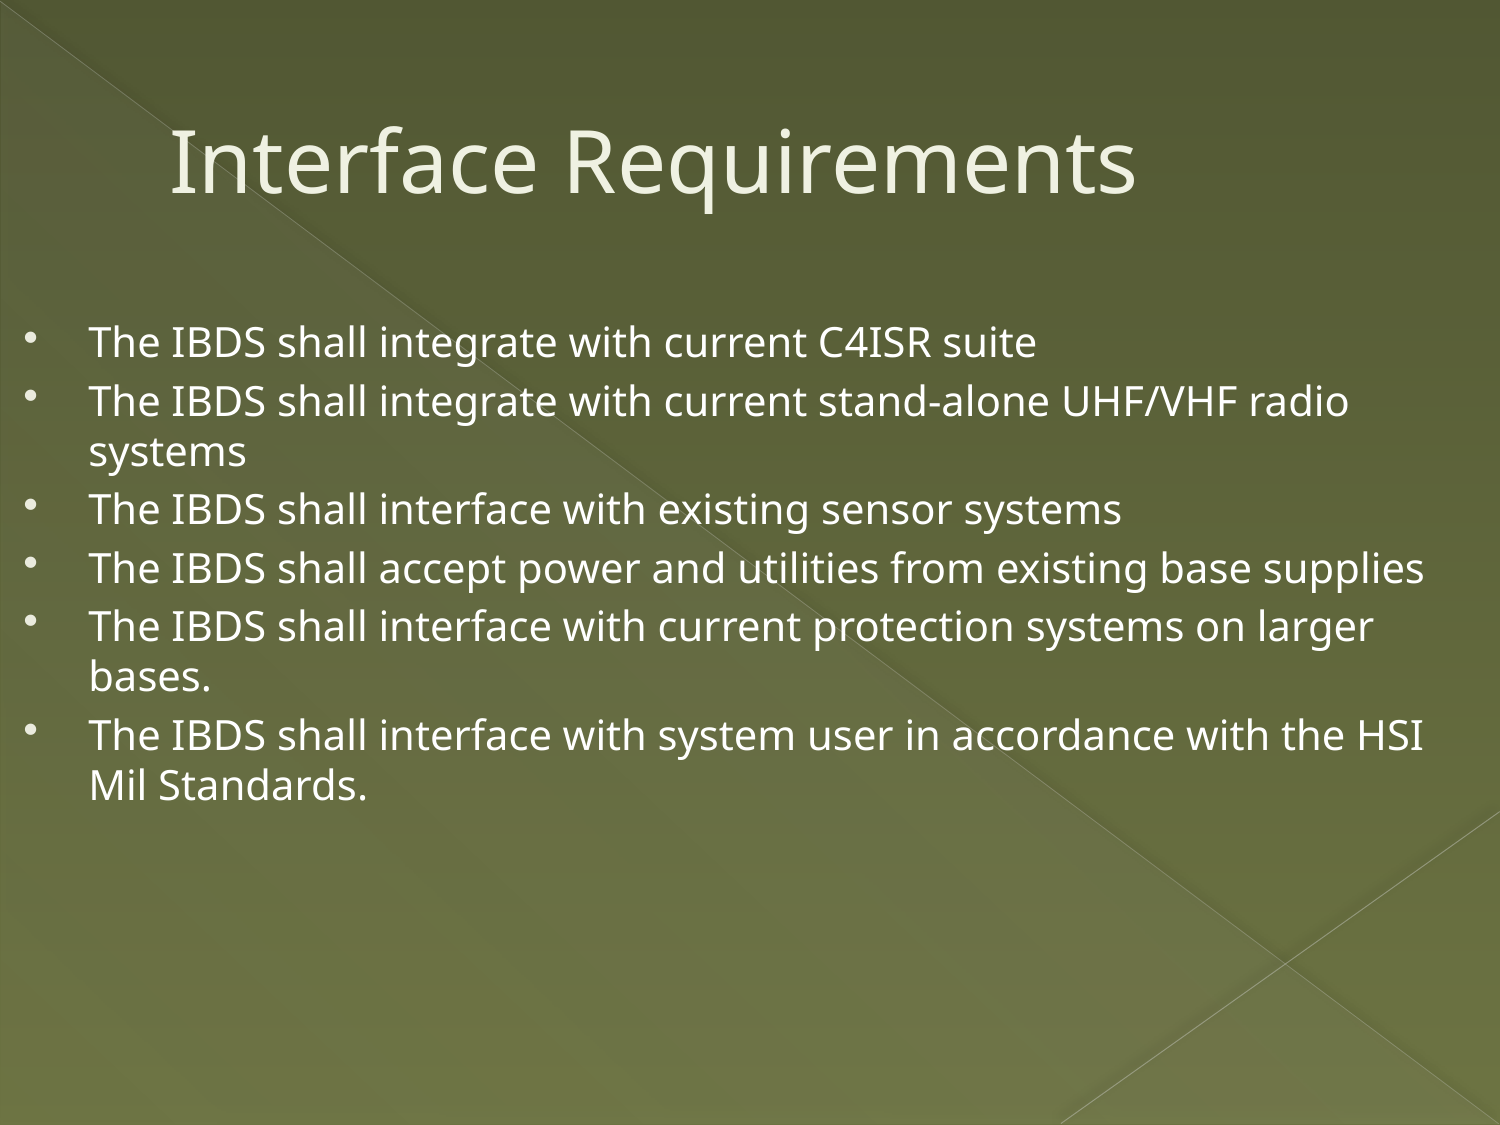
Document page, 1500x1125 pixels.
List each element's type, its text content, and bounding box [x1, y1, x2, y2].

title Interface Requirements [75, 43, 1425, 274]
list The IBDS shall integrate with current C4ISR suite The IBDS shall integrate with current stand-alone UHF/VHF radio systems The IBDS shall interface with existing sensor systems The IBDS shall accept power and utilities from existing base supplies The IBDS shall interface with current protection systems on larger bases. The IBDS shall interface with system user in accordance with the HSI Mil Standards. [0, 308, 1500, 1059]
